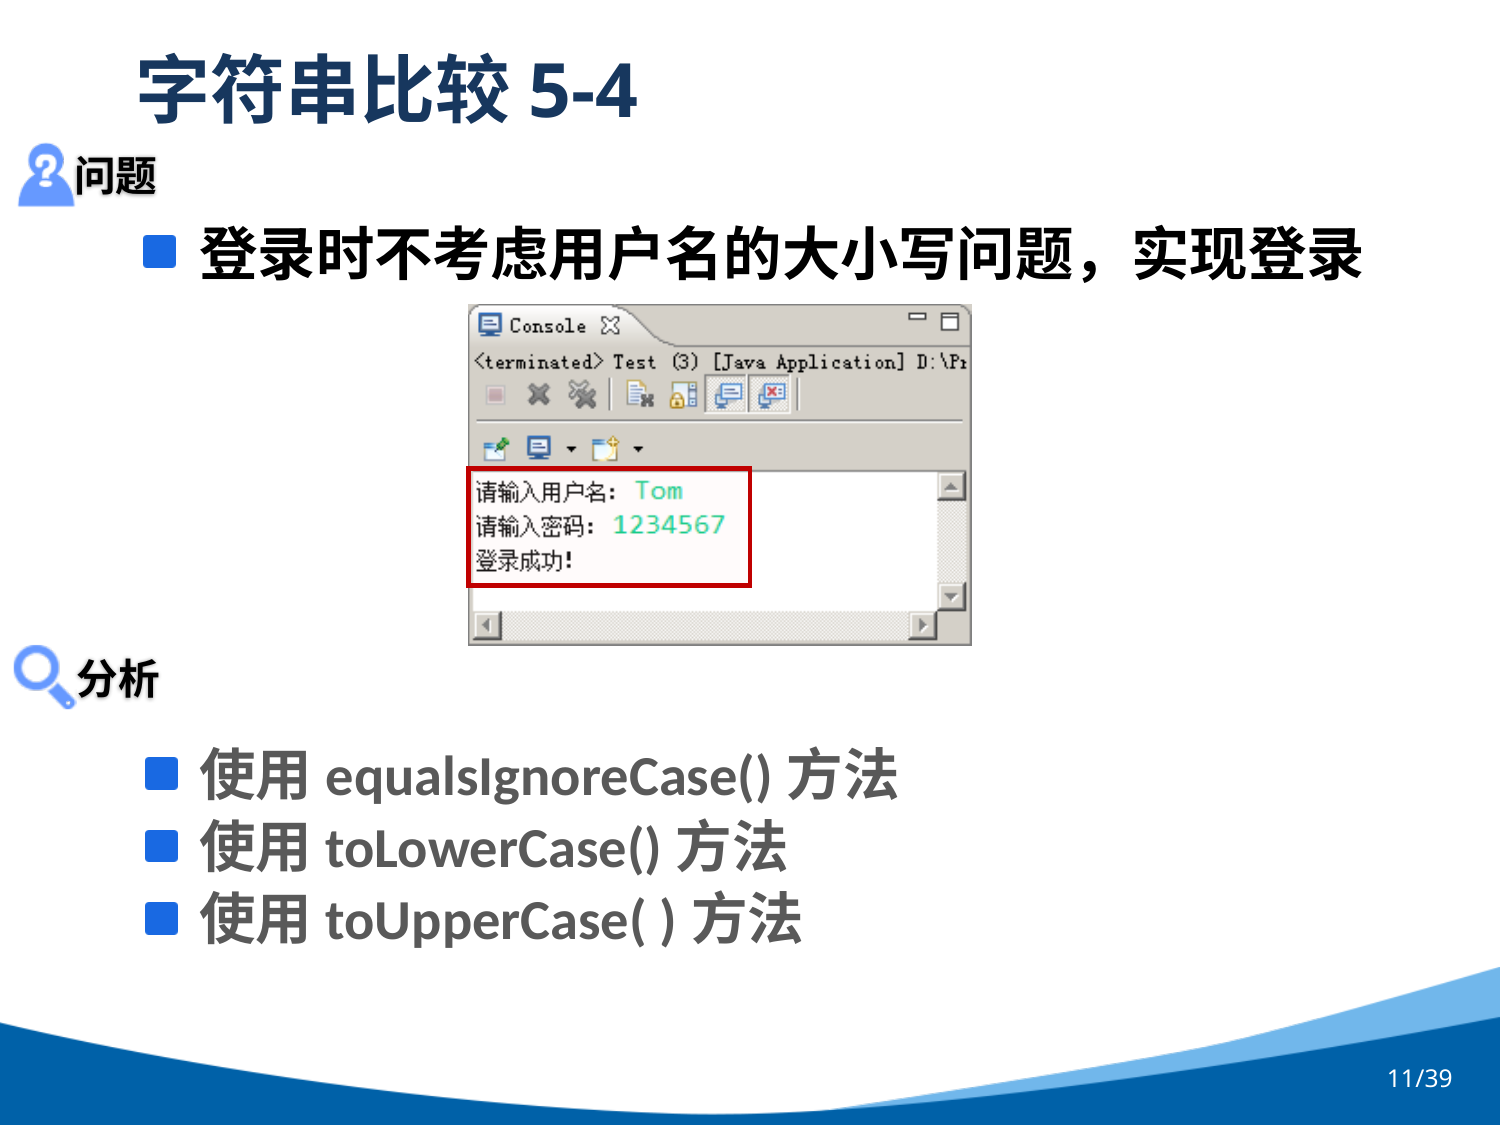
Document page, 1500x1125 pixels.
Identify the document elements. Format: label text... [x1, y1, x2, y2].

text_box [11, 641, 176, 716]
slide_number 11/39 [1119, 1049, 1470, 1110]
picture [468, 304, 973, 646]
picture [0, 810, 1500, 1125]
text_box 登录时不考虑用户名的大小写问题，实现登录 [128, 209, 1399, 375]
picture [145, 902, 178, 935]
picture [143, 235, 176, 268]
title 字符串比较5-4 [120, 35, 1471, 183]
picture [145, 757, 178, 790]
picture [145, 830, 178, 862]
list 使用equalsIgnoreCase()方法 使用toLowerCase()方法 使用toUpperCase( )方法 [128, 738, 1383, 1090]
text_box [11, 140, 174, 211]
